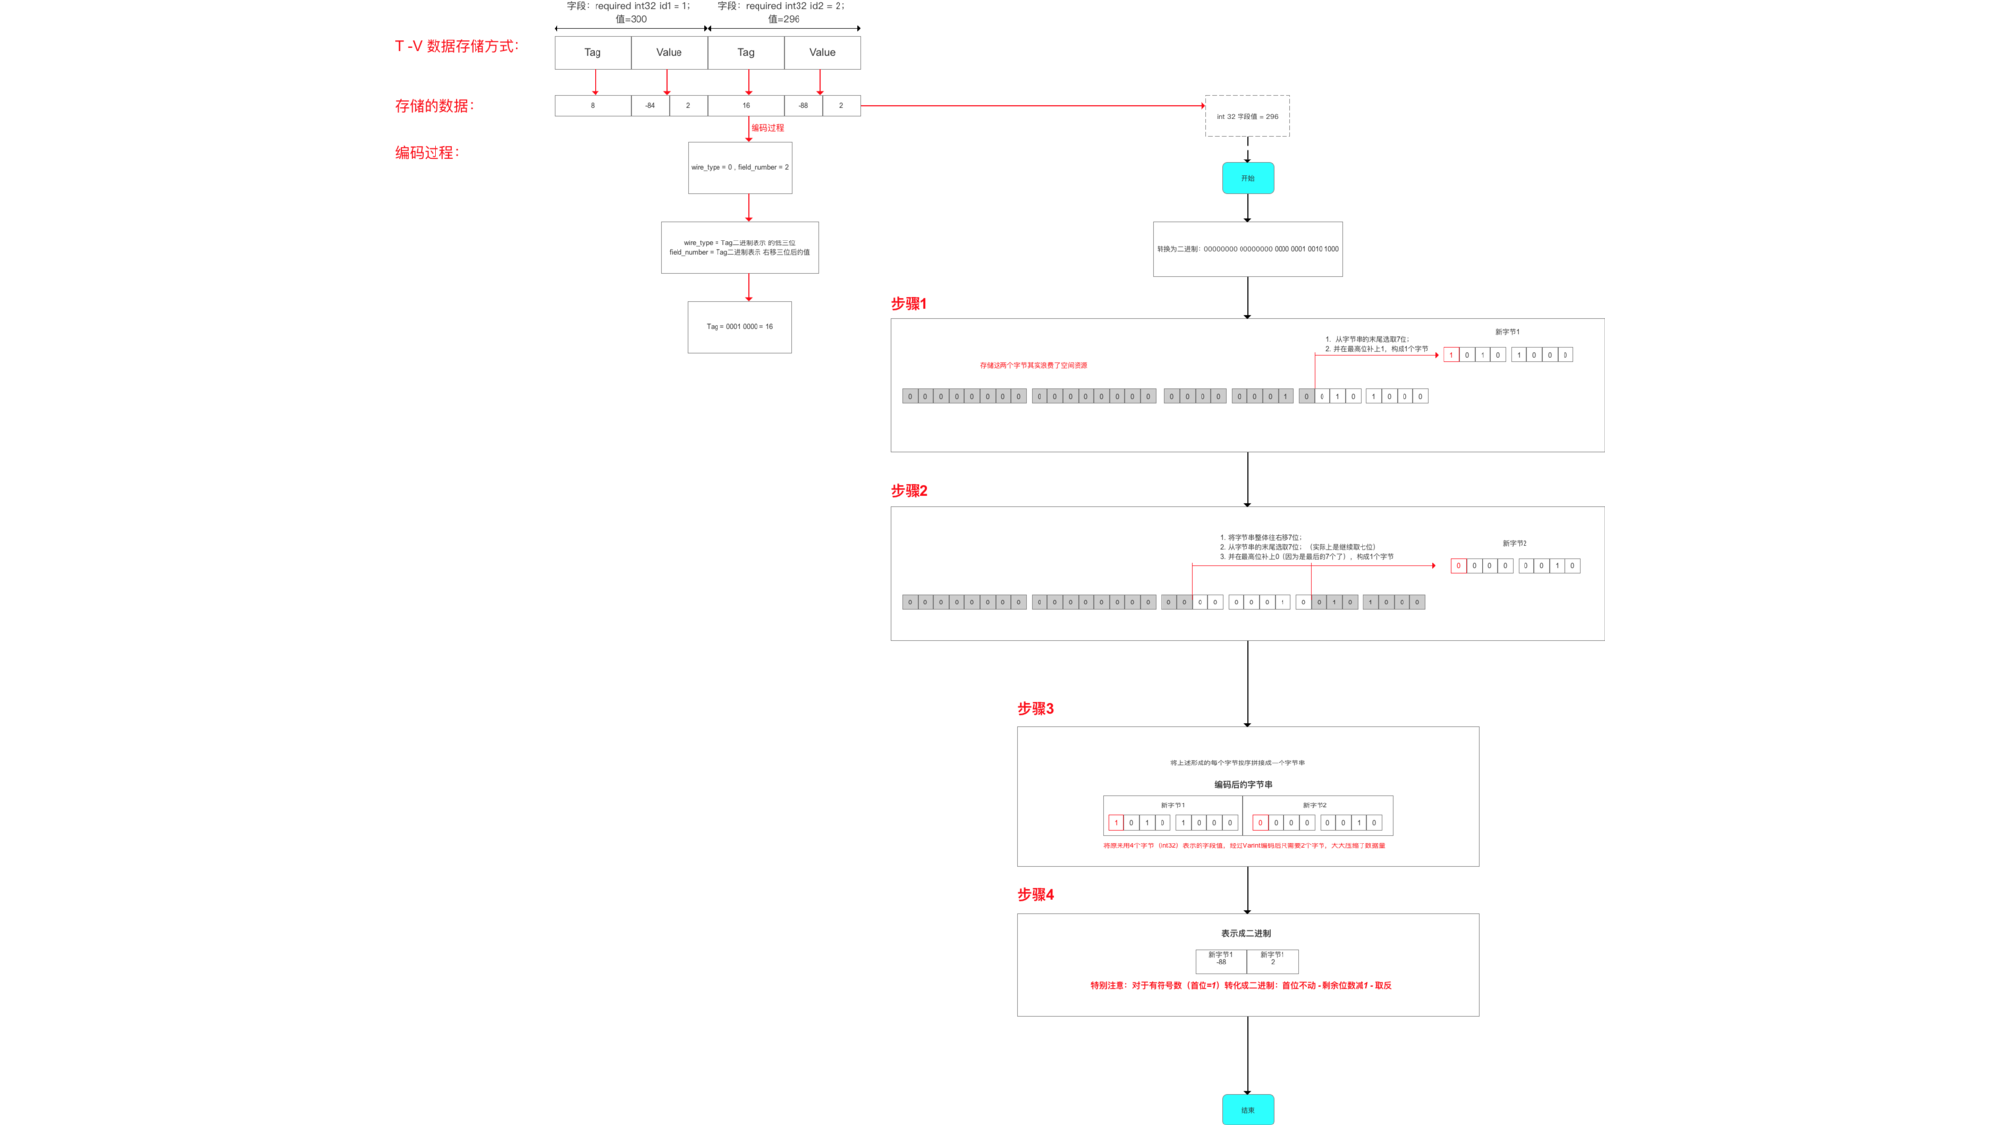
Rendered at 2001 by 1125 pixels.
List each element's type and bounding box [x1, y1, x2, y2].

picture [395, 0, 1605, 1125]
